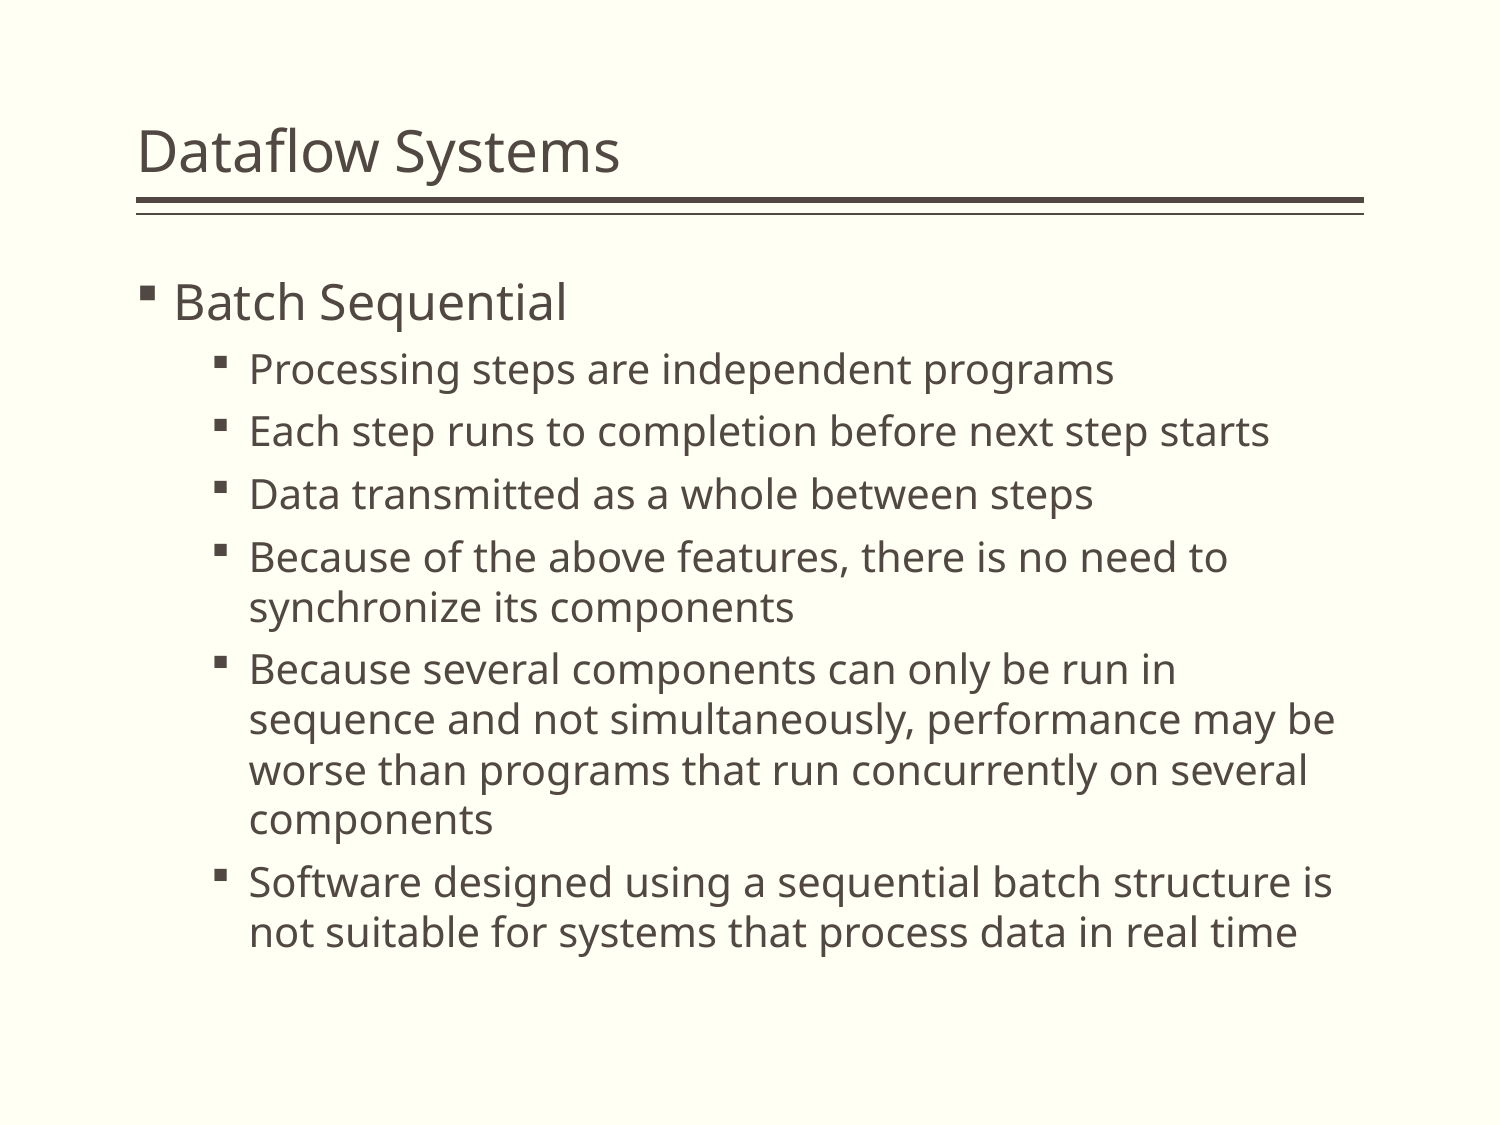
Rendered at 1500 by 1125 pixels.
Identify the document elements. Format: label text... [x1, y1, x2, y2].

title Dataflow Systems [135, 12, 1364, 193]
list Batch Sequential Processing steps are independent programs Each step runs to completion before next step starts Data transmitted as a whole between steps Because of the above features, there is no need to synchronize its components Because several components can only be run in sequence and not simultaneously, performance may be worse than programs that run concurrently on several components Software designed using a sequential batch structure is not suitable for systems that process data in real time [135, 262, 1364, 1013]
